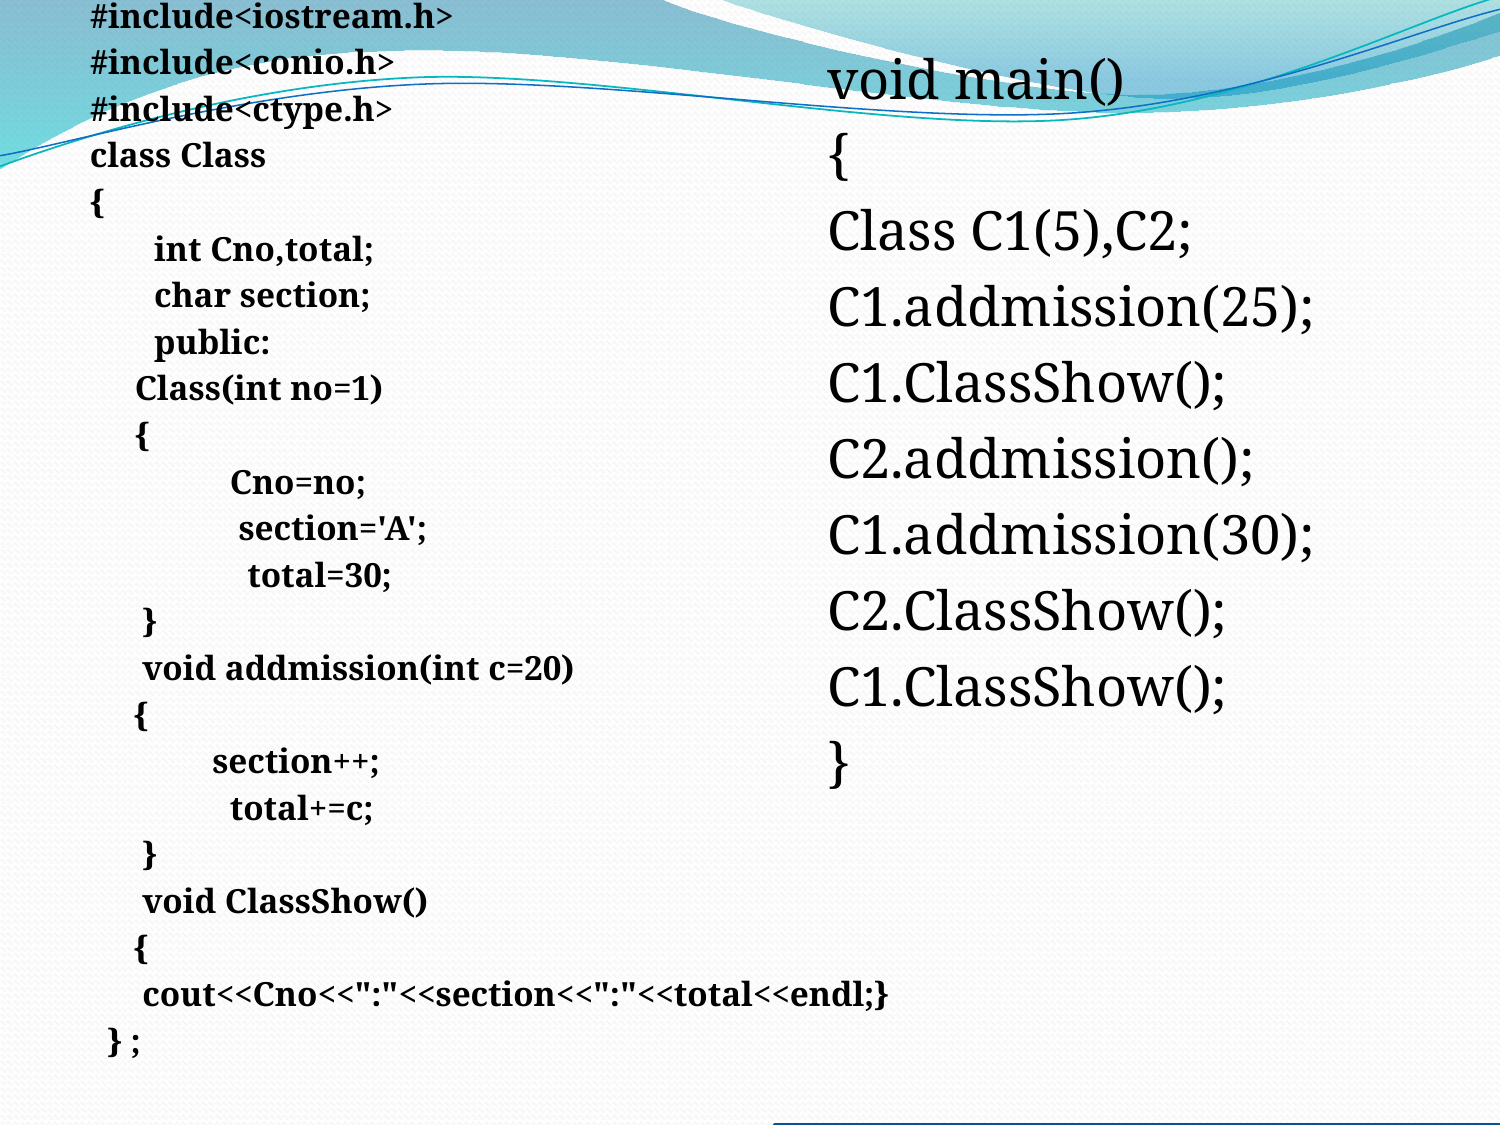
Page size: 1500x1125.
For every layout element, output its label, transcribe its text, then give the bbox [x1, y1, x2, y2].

text_box void main() { Class C1(5),C2; C1.addmission(25); C1.ClassShow(); C2.addmission(); C1.addmission(30); C2.ClassShow(); C1.ClassShow(); } [812, 37, 1425, 988]
list #include<iostream.h> #include<conio.h> #include<ctype.h> class Class { int Cno,total; char section; public: Class(int no=1) { Cno=no; section='A'; total=30; } void addmission(int c=20) { section++; total+=c; } void ClassShow() { cout<<Cno<<":"<<section<<":"<<total<<endl;} } ; [75, 0, 1113, 1013]
